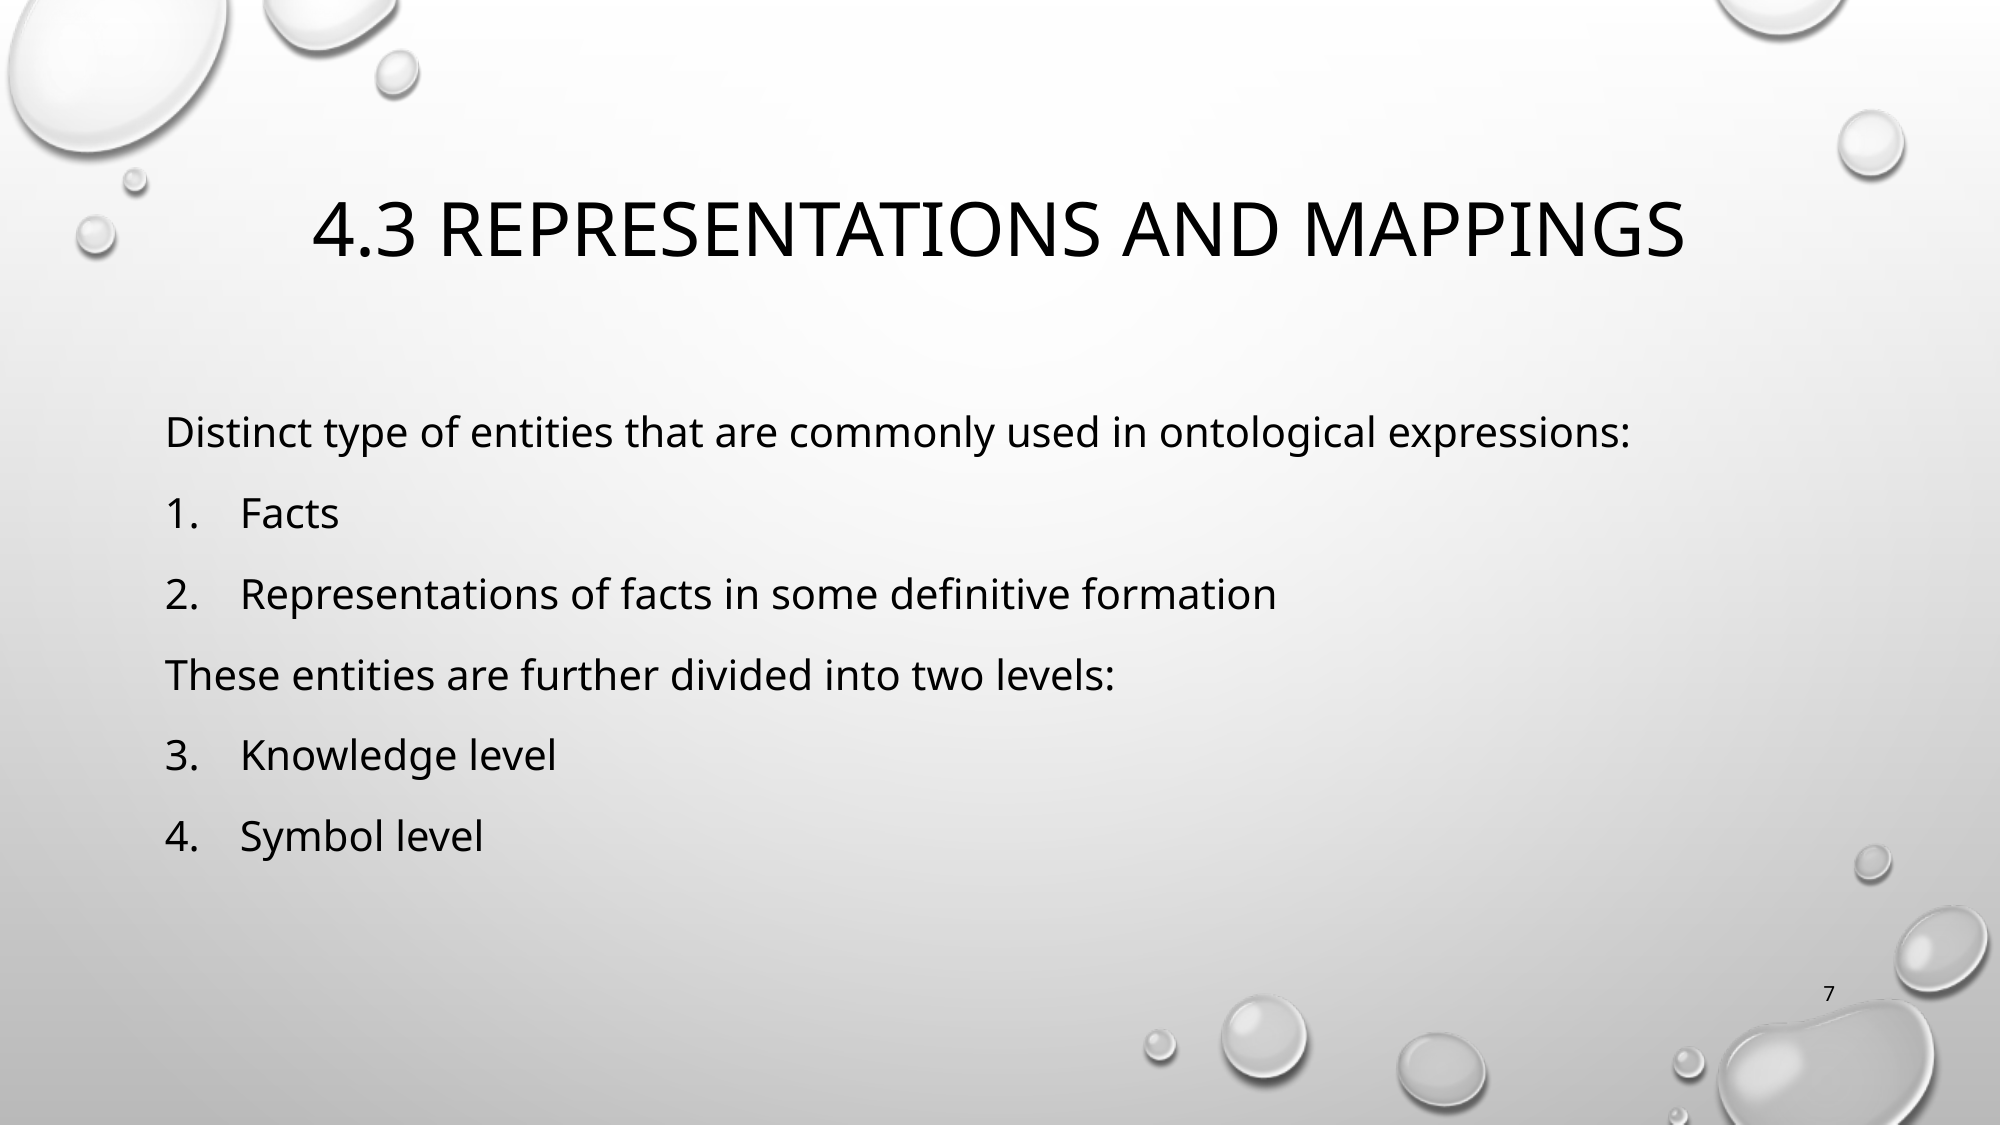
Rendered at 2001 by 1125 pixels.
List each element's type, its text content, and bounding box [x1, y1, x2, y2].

picture [0, 0, 2000, 1125]
slide_number 7 [1724, 965, 1851, 1025]
title 4.3 Representations and mappings [149, 101, 1851, 364]
list Distinct type of entities that are commonly used in ontological expressions: Facts Representations of facts in some definitive formation These entities are further divided into two levels: Knowledge level Symbol level [149, 388, 1850, 950]
